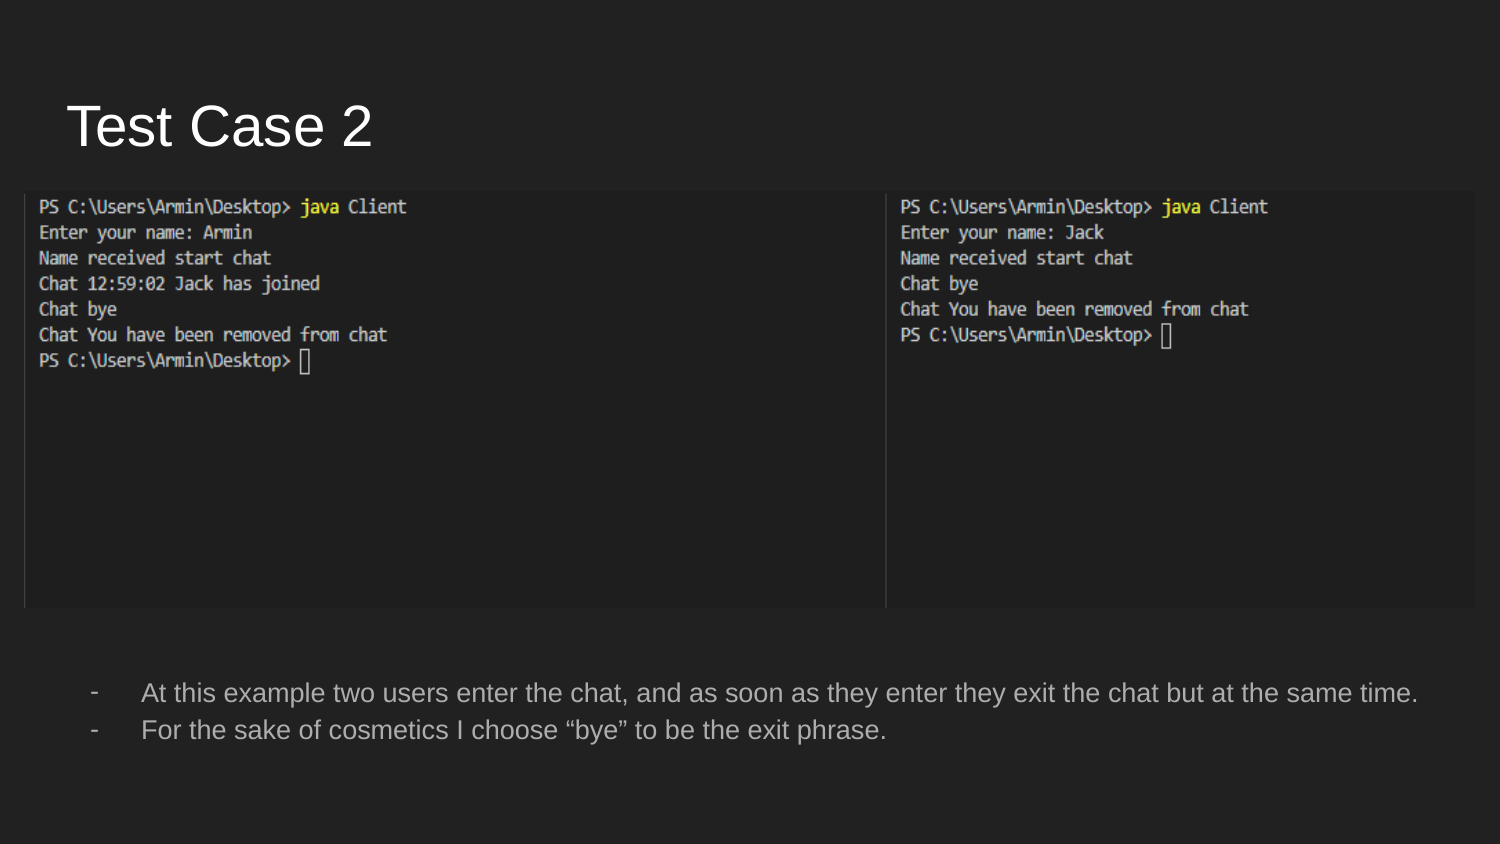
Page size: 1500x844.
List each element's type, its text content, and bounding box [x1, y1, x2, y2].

picture [24, 191, 1476, 609]
title Test Case 2 [51, 72, 1449, 167]
list At this example two users enter the chat, and as soon as they enter they exit the chat but at the same time. For the sake of cosmetics I choose “bye” to be the exit phrase. [51, 655, 1449, 831]
